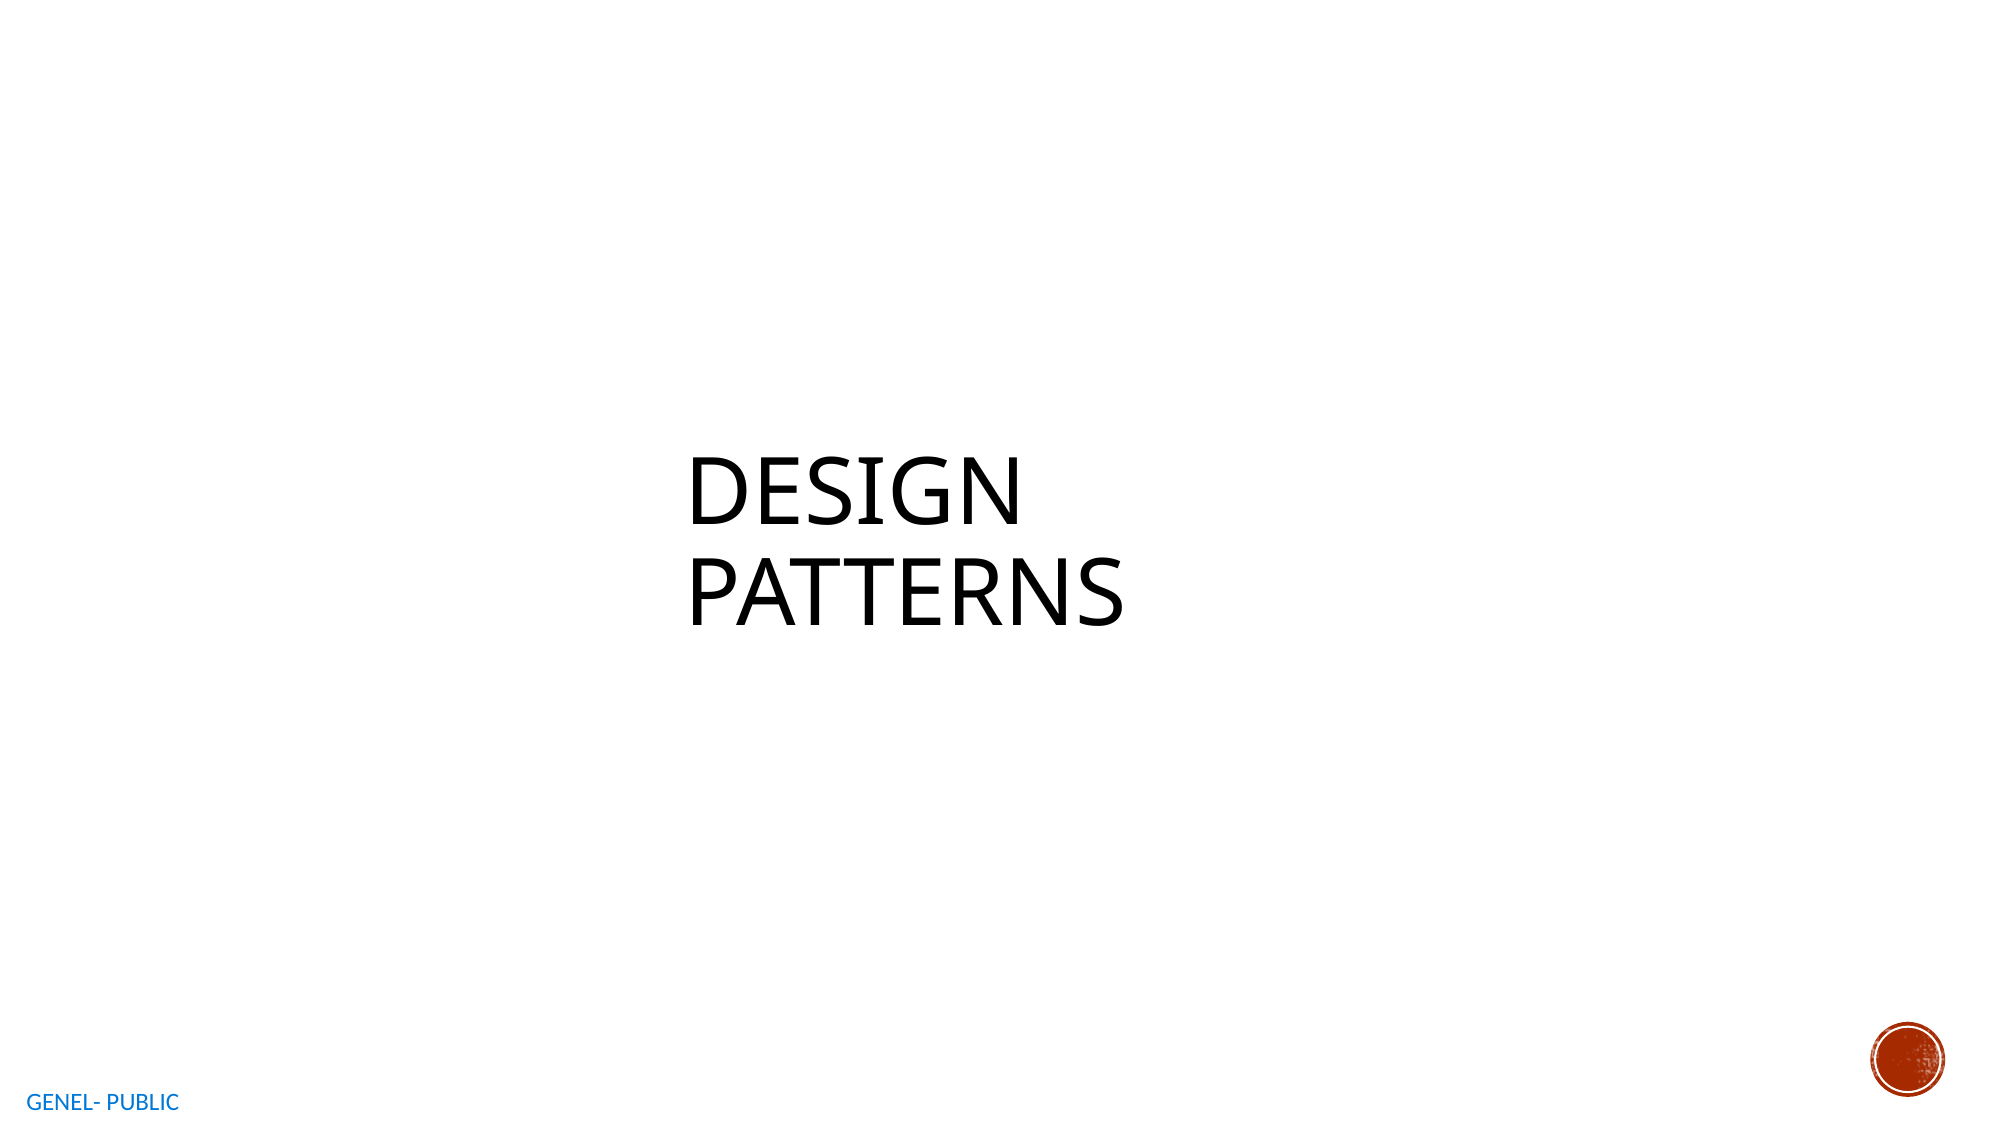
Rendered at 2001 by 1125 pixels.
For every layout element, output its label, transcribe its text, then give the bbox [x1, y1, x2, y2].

title DESIGN PATTERNS [669, 436, 1437, 654]
